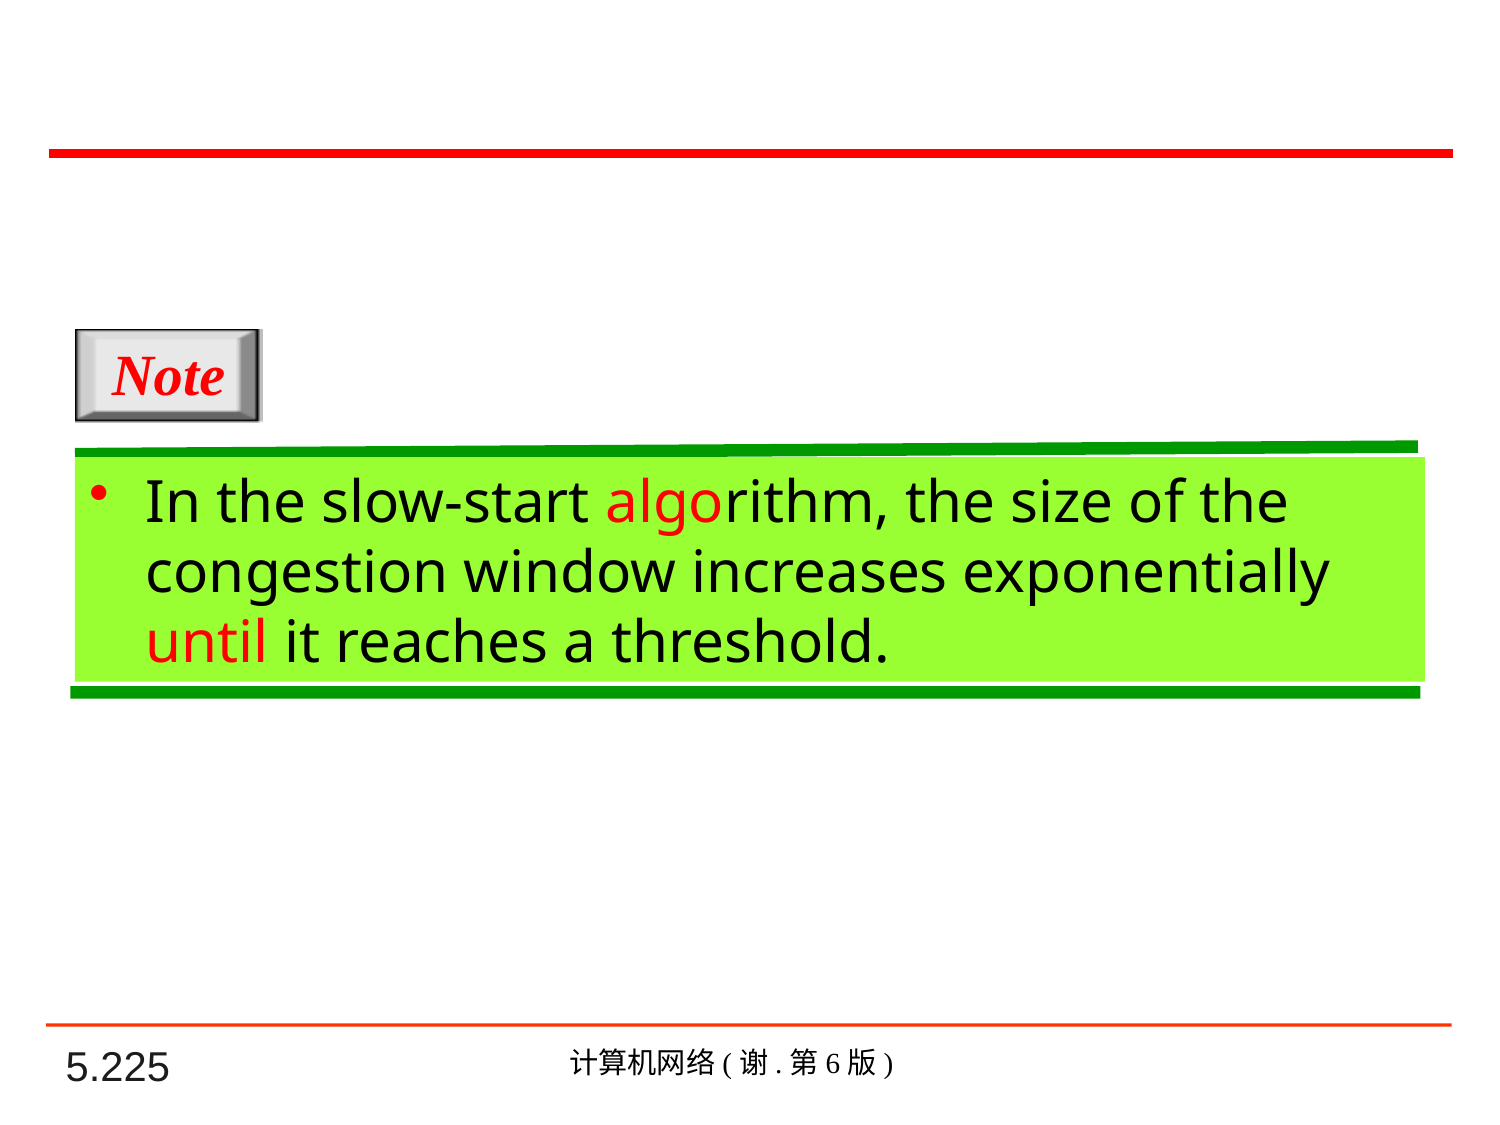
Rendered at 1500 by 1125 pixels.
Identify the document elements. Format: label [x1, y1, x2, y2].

text_box [74, 329, 263, 424]
text_box [74, 457, 1425, 682]
text_box [75, 446, 1418, 455]
